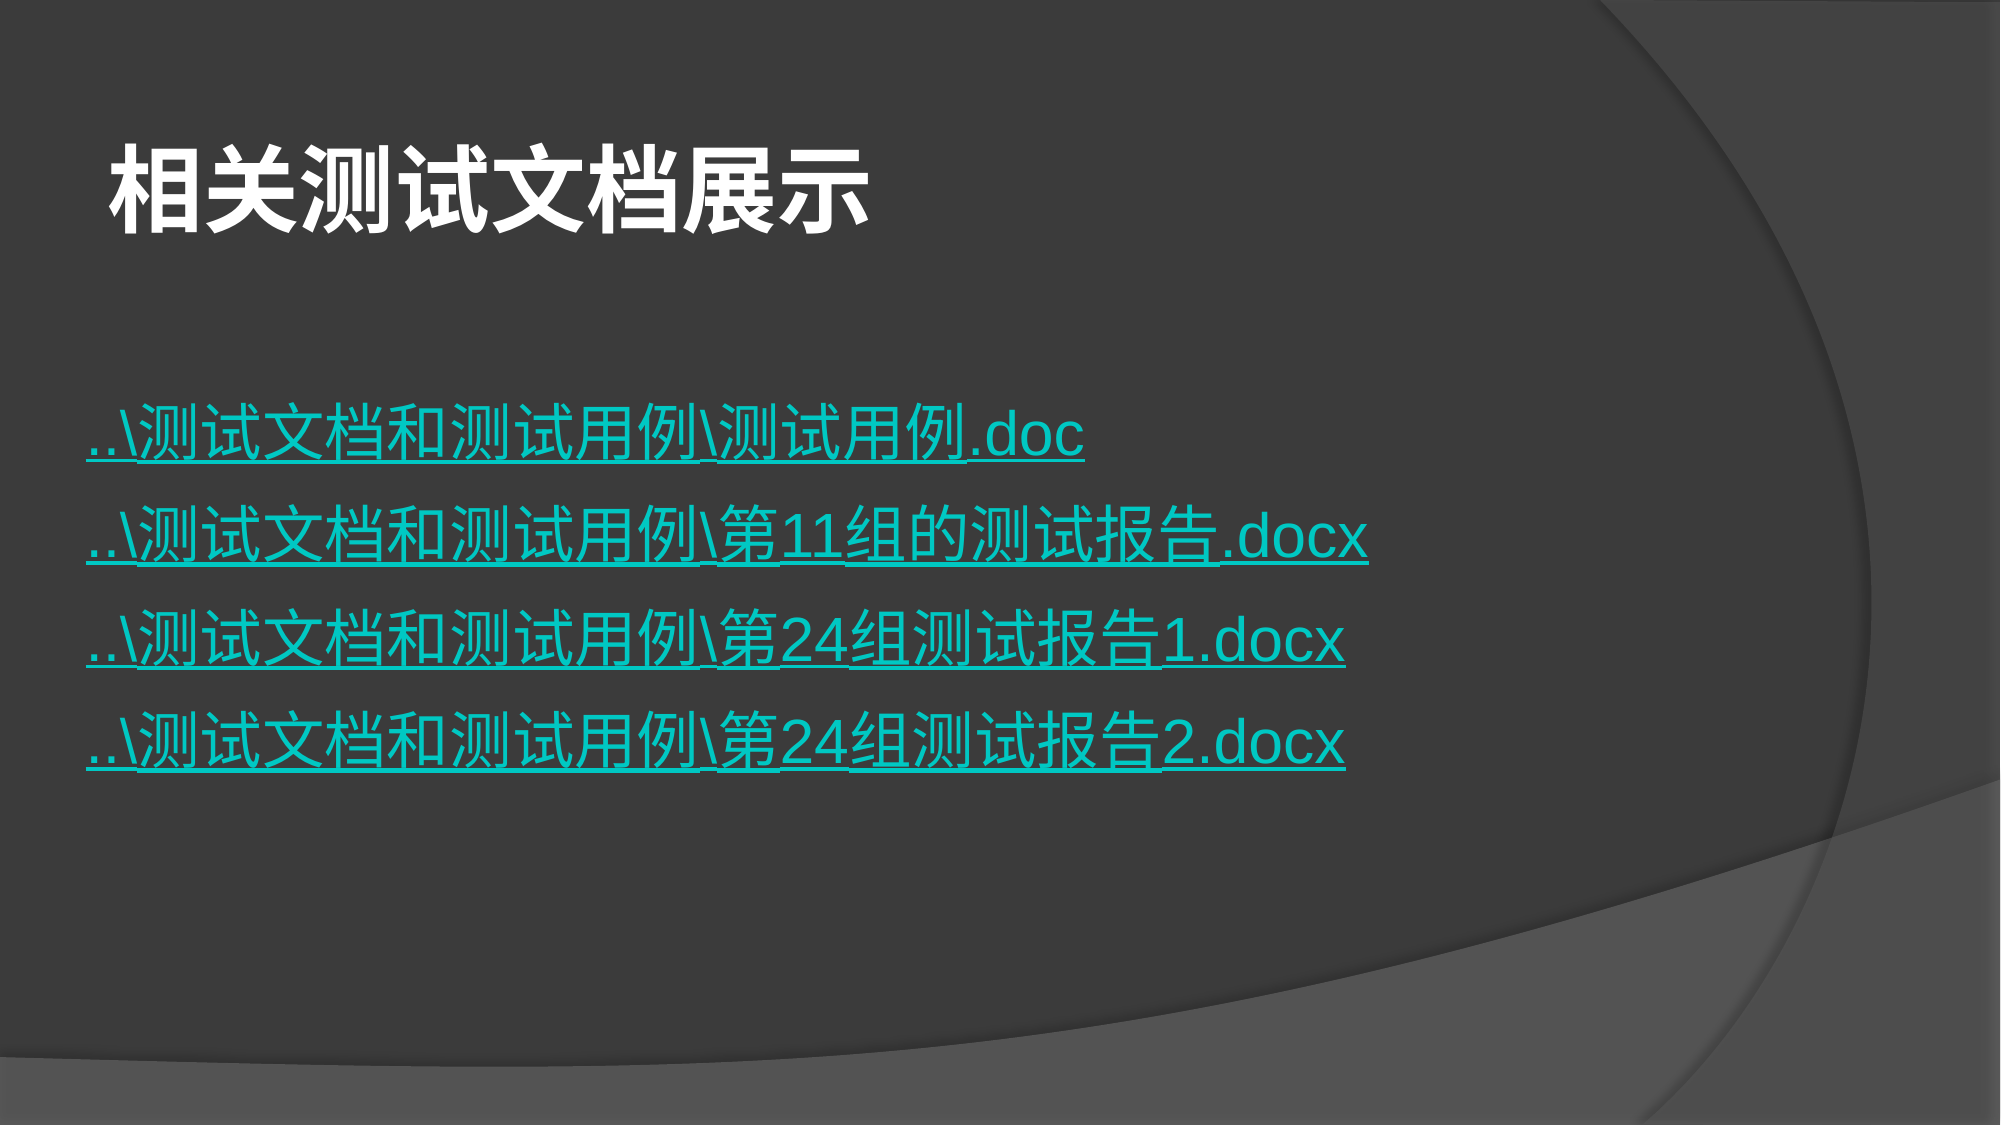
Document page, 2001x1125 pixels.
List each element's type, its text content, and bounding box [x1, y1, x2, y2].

title 相关测试文档展示 [99, 102, 1734, 271]
list ..\测试文档和测试用例\测试用例.doc ..\测试文档和测试用例\第11组的测试报告.docx ..\测试文档和测试用例\第24组测试报告1.docx ..\测试文档和测试用例\第24组测试报告2.docx [64, 385, 2000, 1005]
